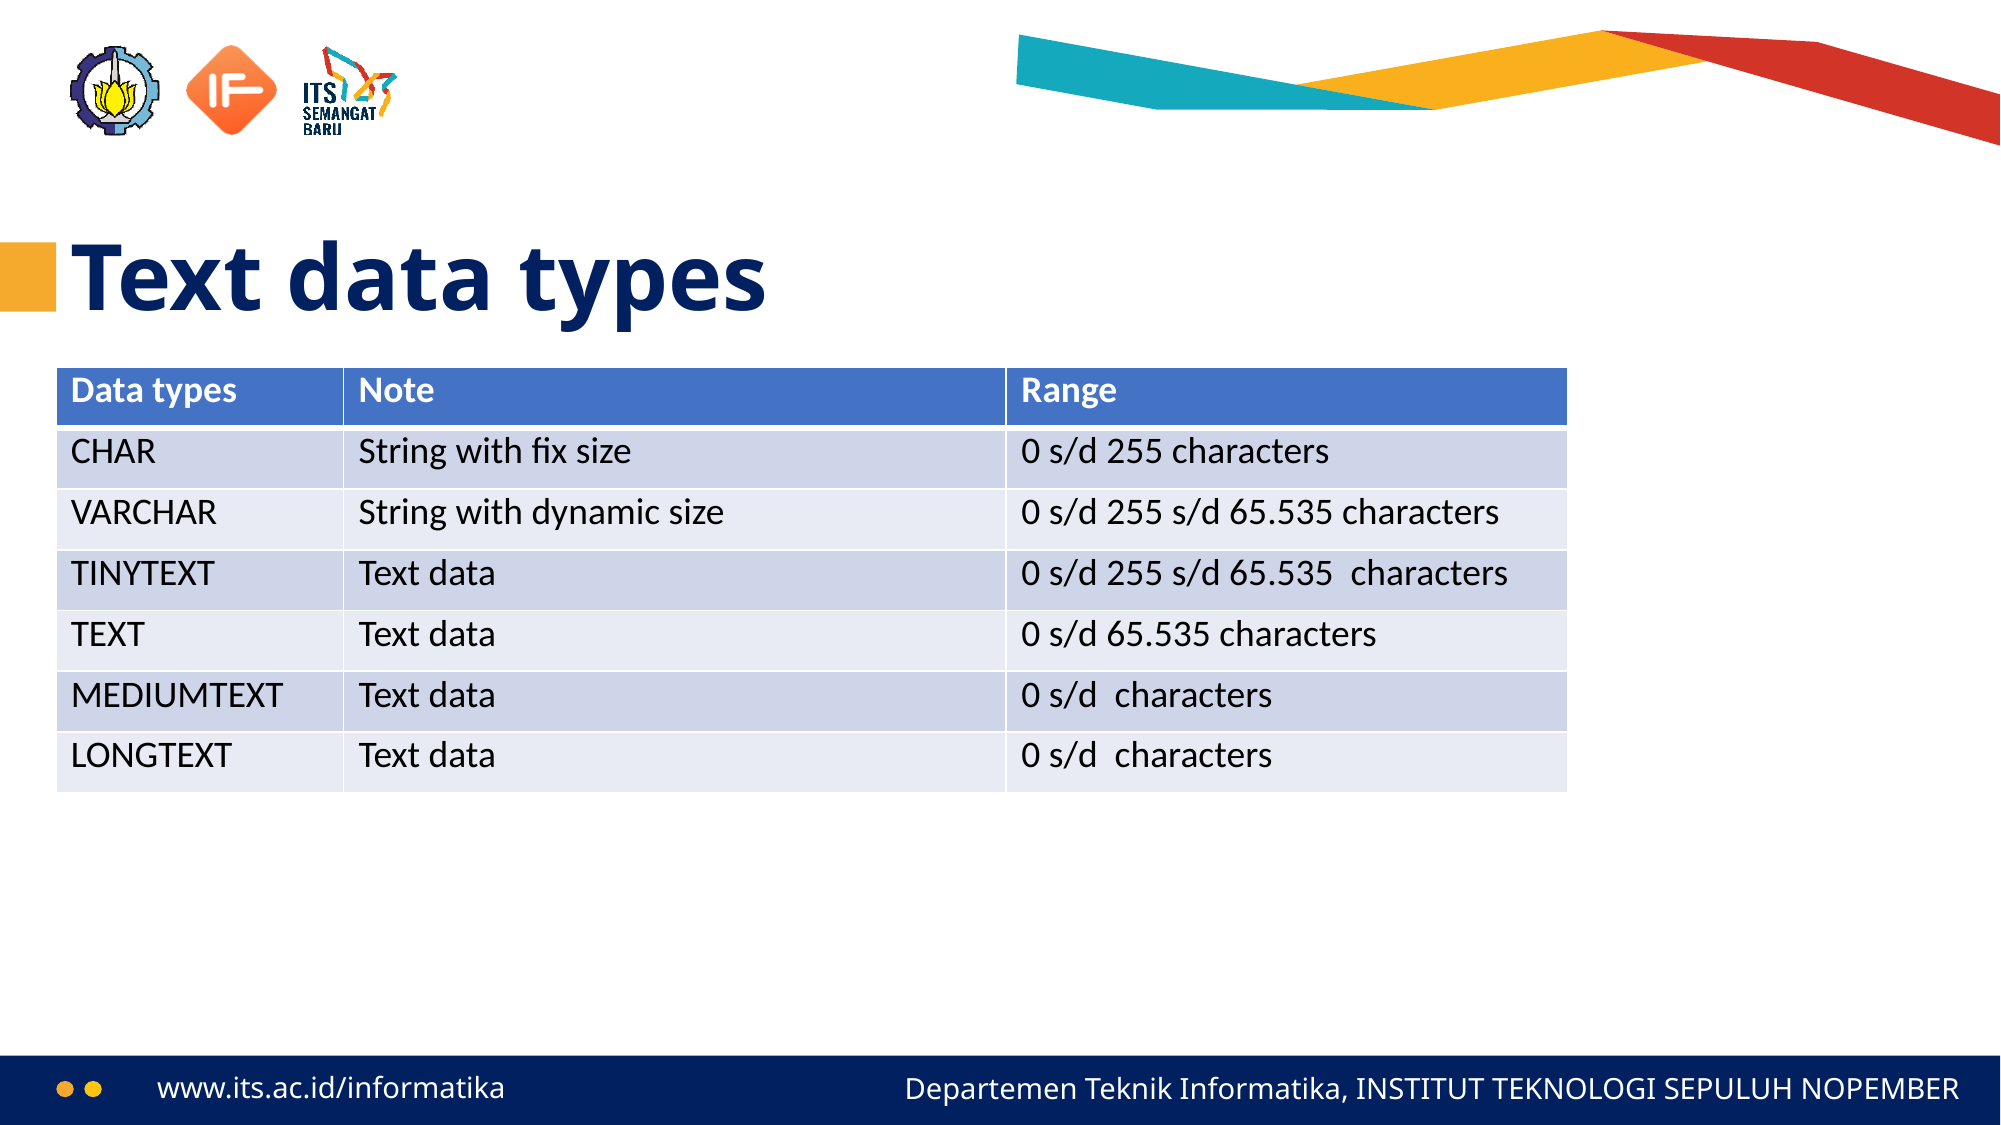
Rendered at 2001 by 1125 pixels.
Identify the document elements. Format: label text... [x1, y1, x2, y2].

title Text data types [55, 207, 1956, 338]
picture [302, 45, 398, 135]
picture [69, 45, 160, 136]
picture [186, 45, 277, 135]
